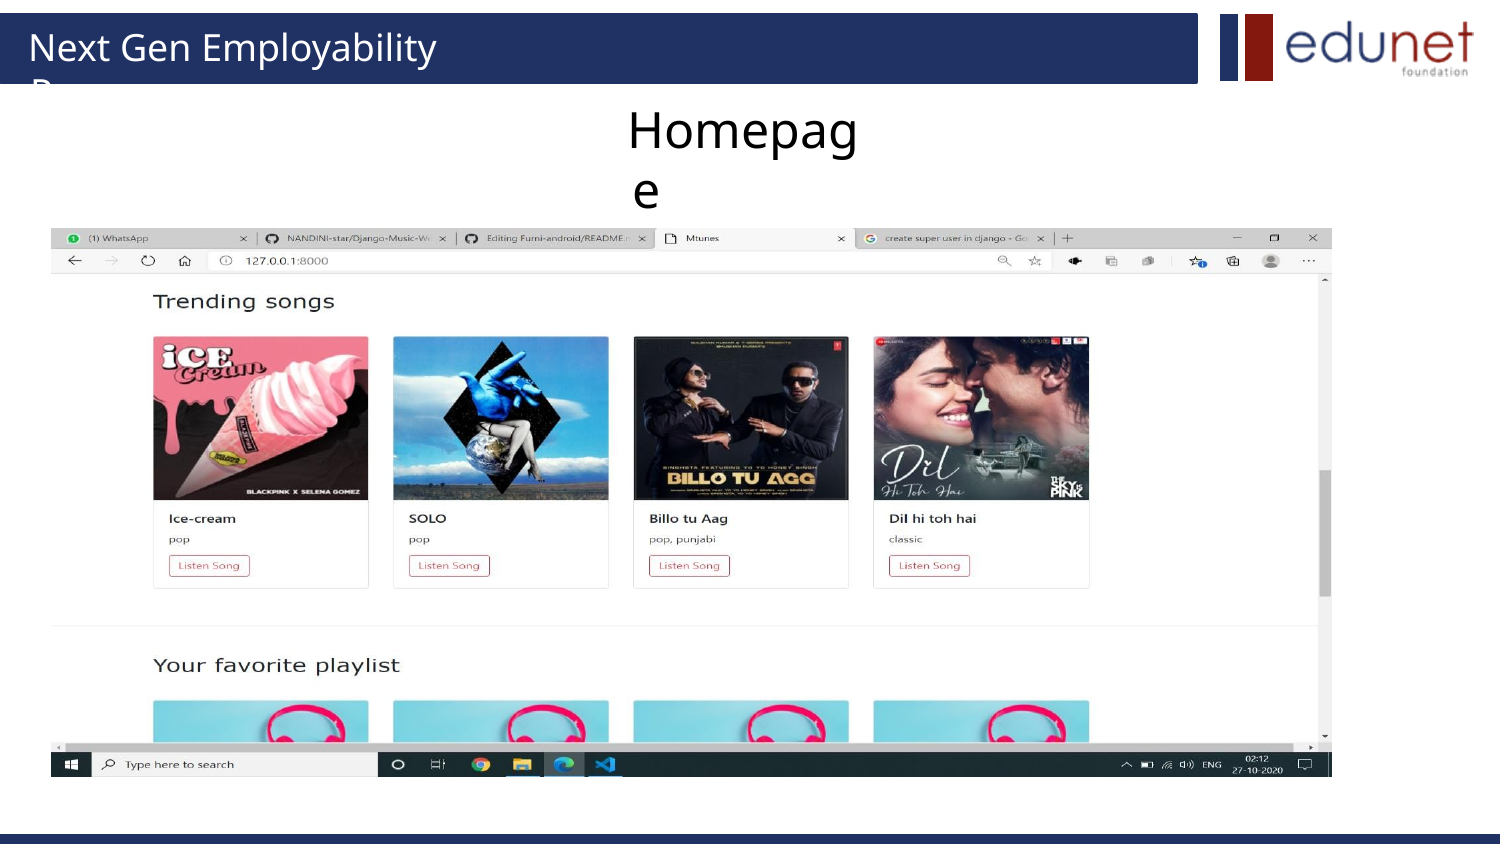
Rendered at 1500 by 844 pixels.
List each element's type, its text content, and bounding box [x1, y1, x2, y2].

picture [51, 228, 1332, 777]
title Homepage [627, 96, 873, 228]
text_box Next Gen Employability Program [28, 21, 576, 114]
picture [1285, 20, 1474, 77]
